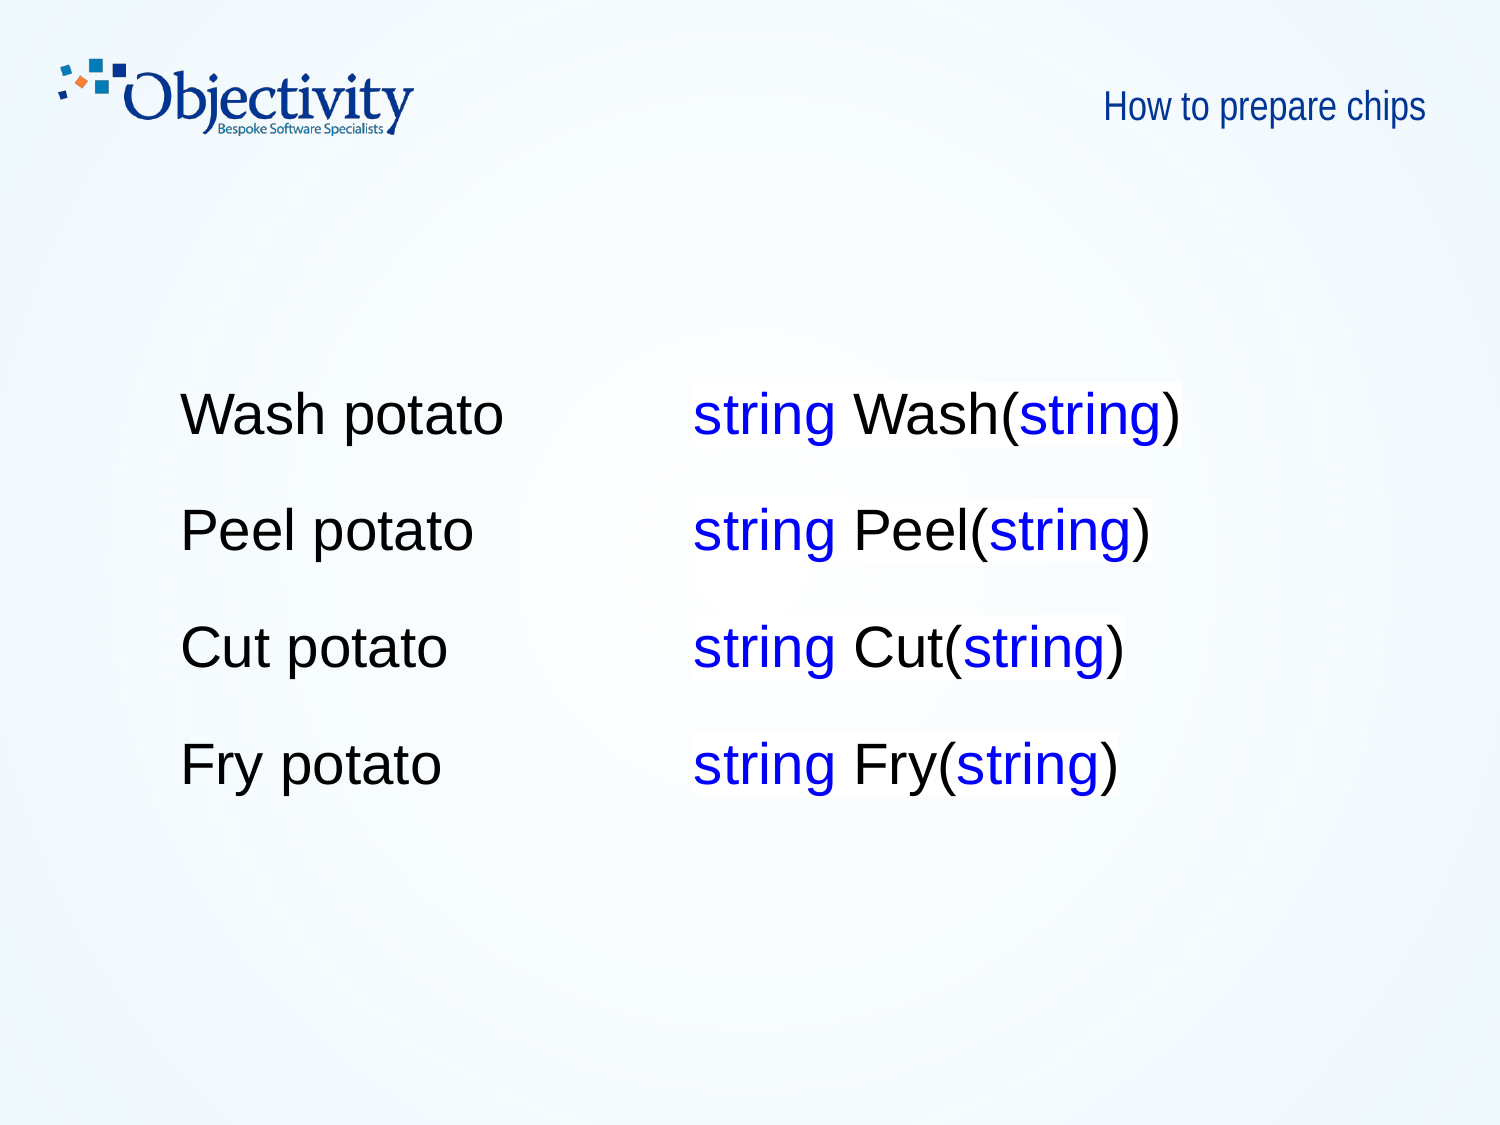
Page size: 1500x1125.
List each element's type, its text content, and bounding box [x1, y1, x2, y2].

title How to prepare chips [466, 70, 1441, 153]
text_box string Wash(string) string Peel(string) string Cut(string) string Fry(string) [679, 333, 1282, 1125]
list Wash potato Peel potato Cut potato Fry potato [165, 333, 679, 1125]
picture [58, 58, 414, 136]
